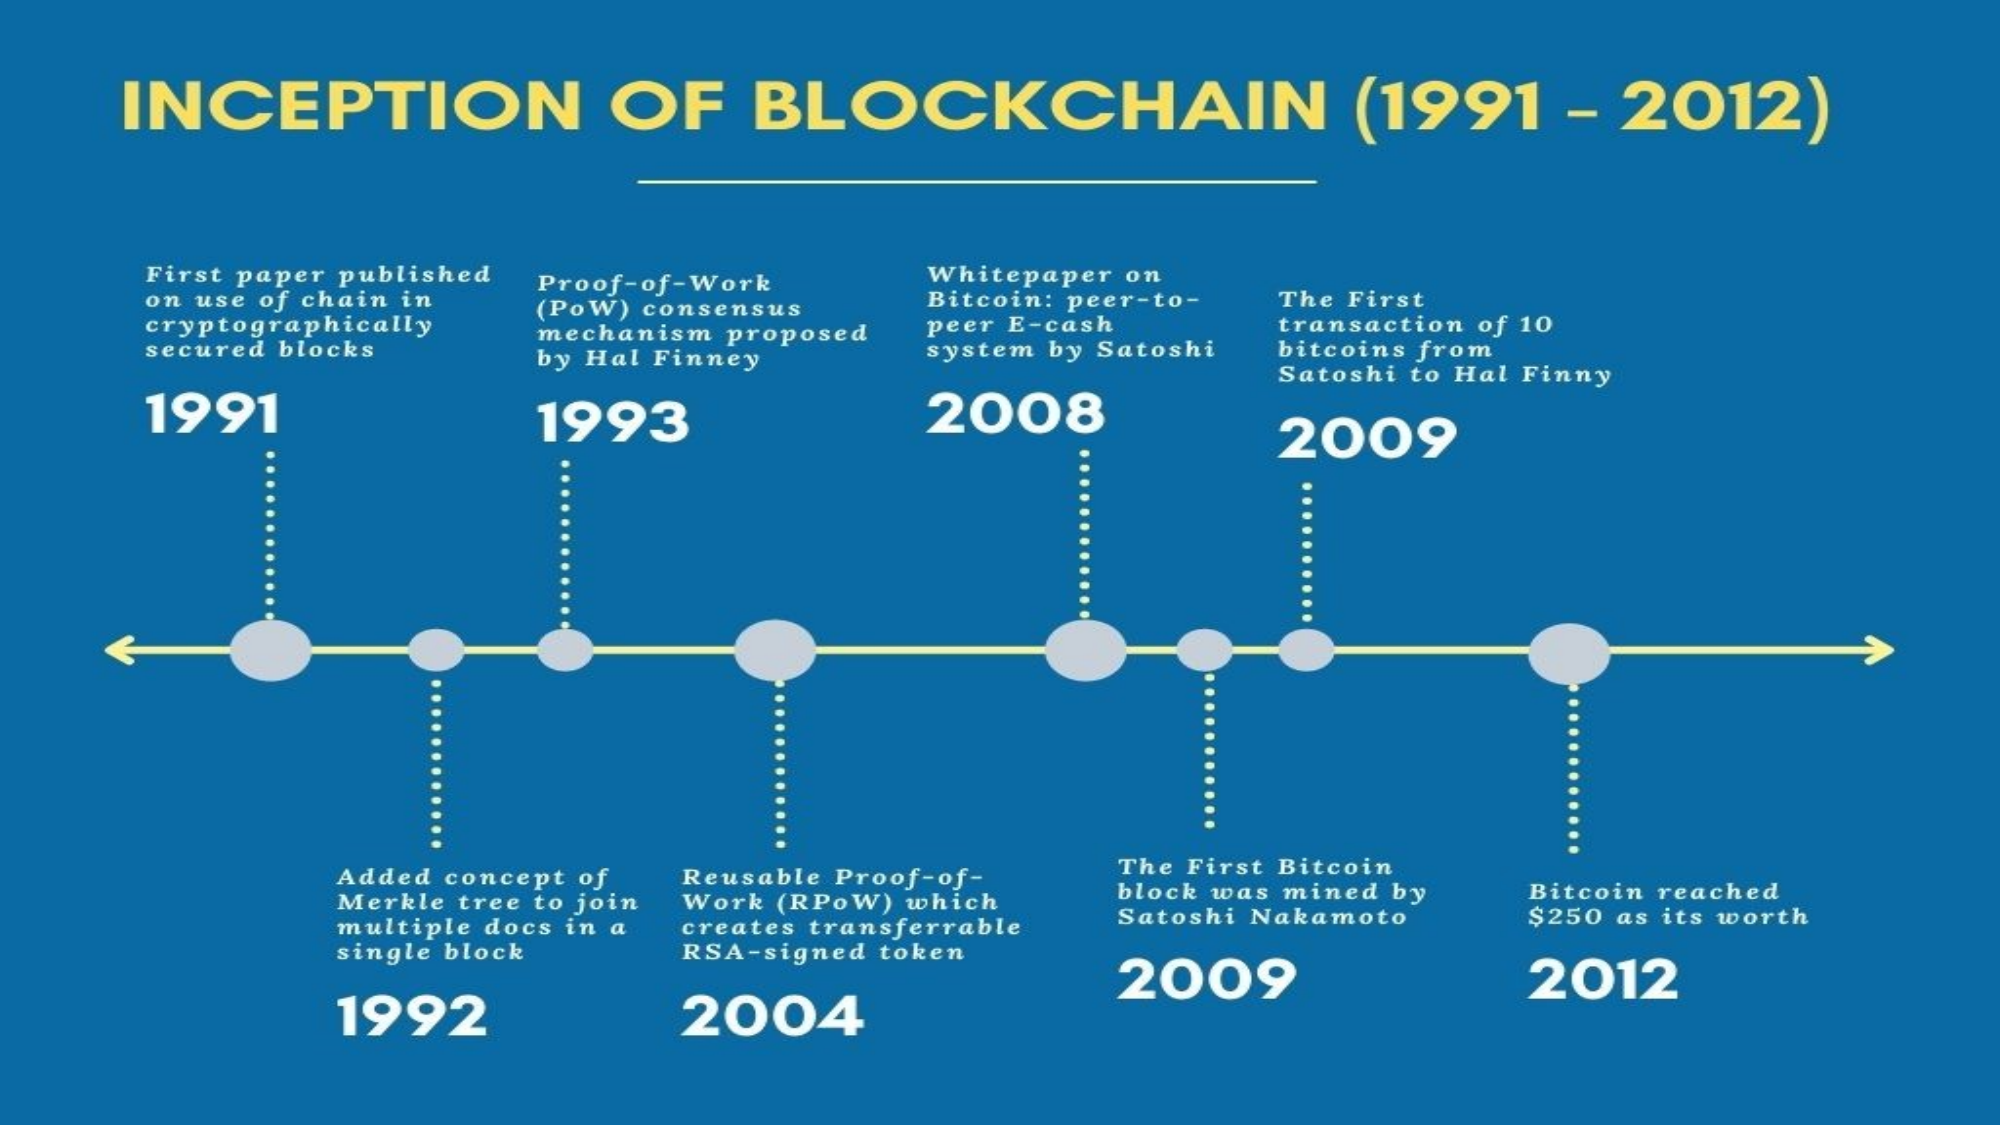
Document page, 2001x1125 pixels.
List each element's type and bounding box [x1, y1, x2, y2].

list [0, 0, 2000, 1125]
